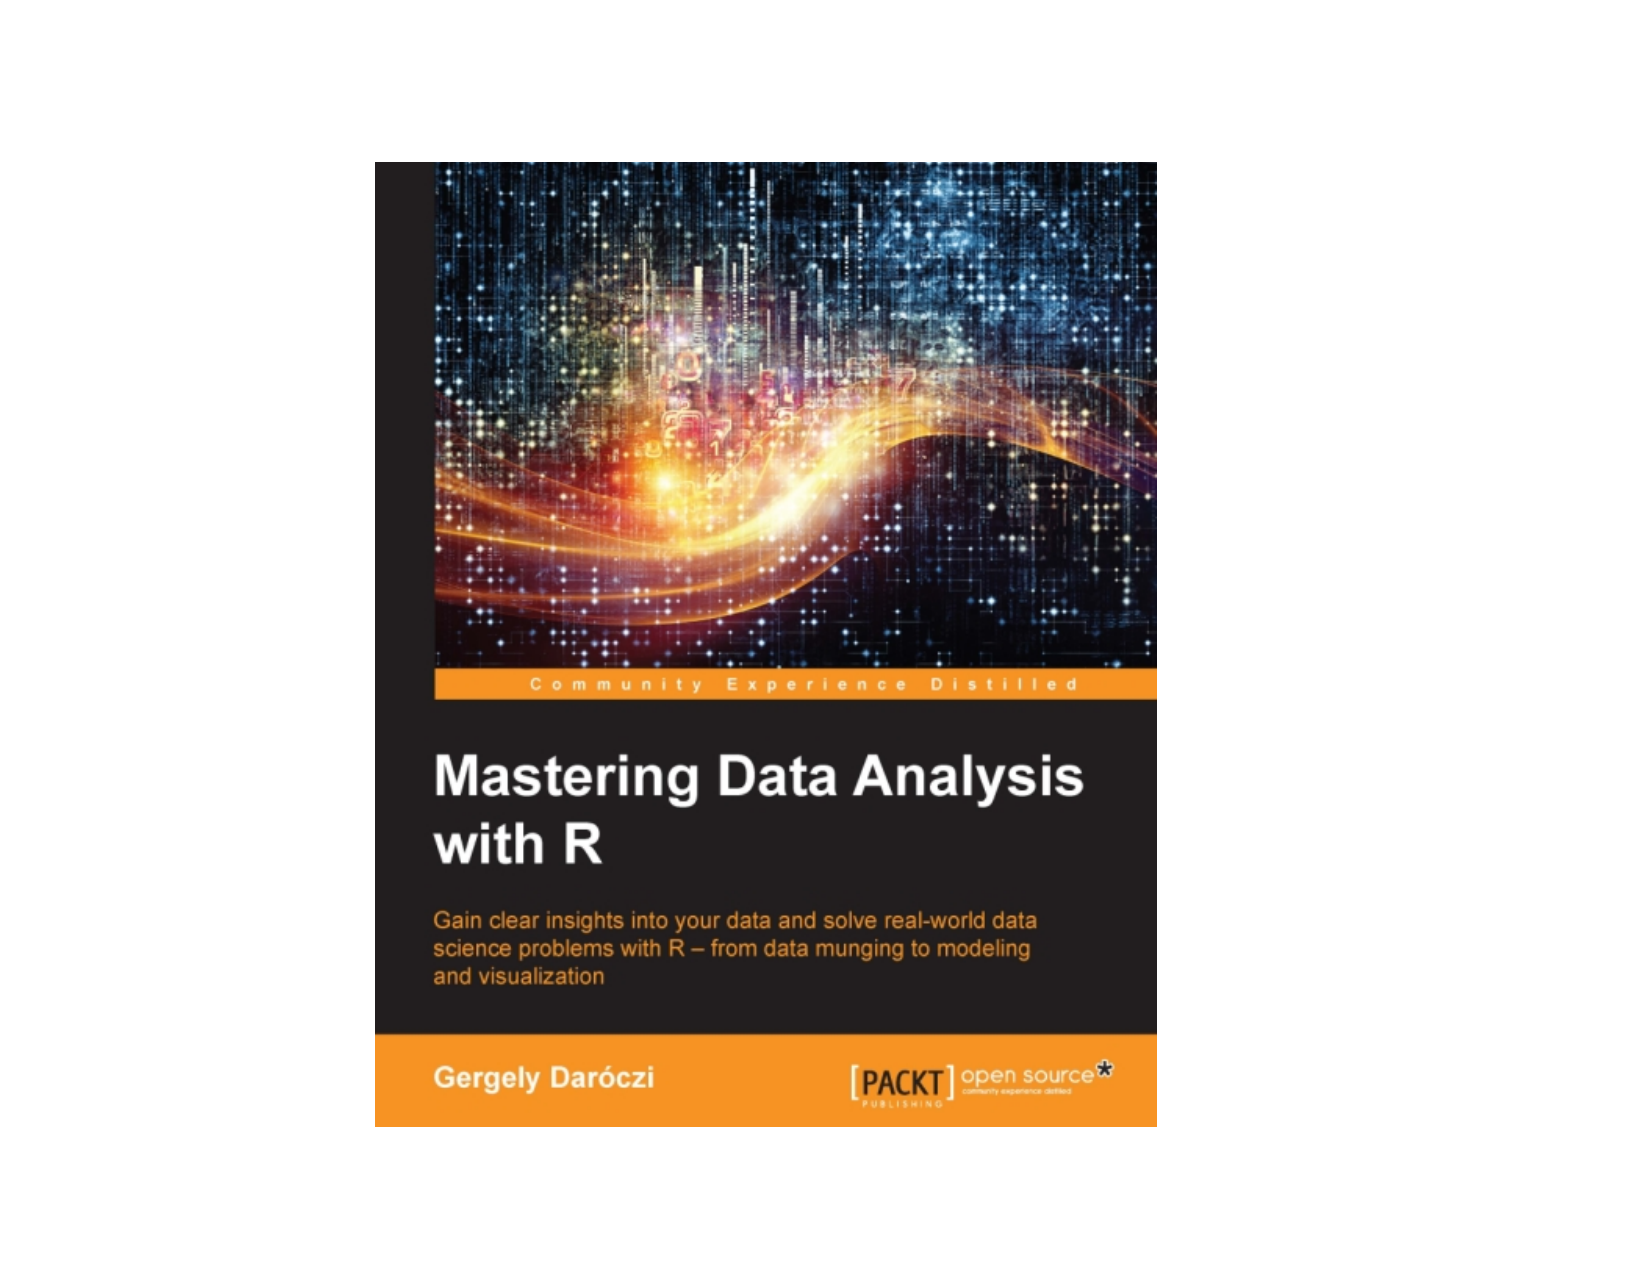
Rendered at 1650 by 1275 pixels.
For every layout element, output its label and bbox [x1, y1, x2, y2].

picture [374, 162, 1157, 1127]
